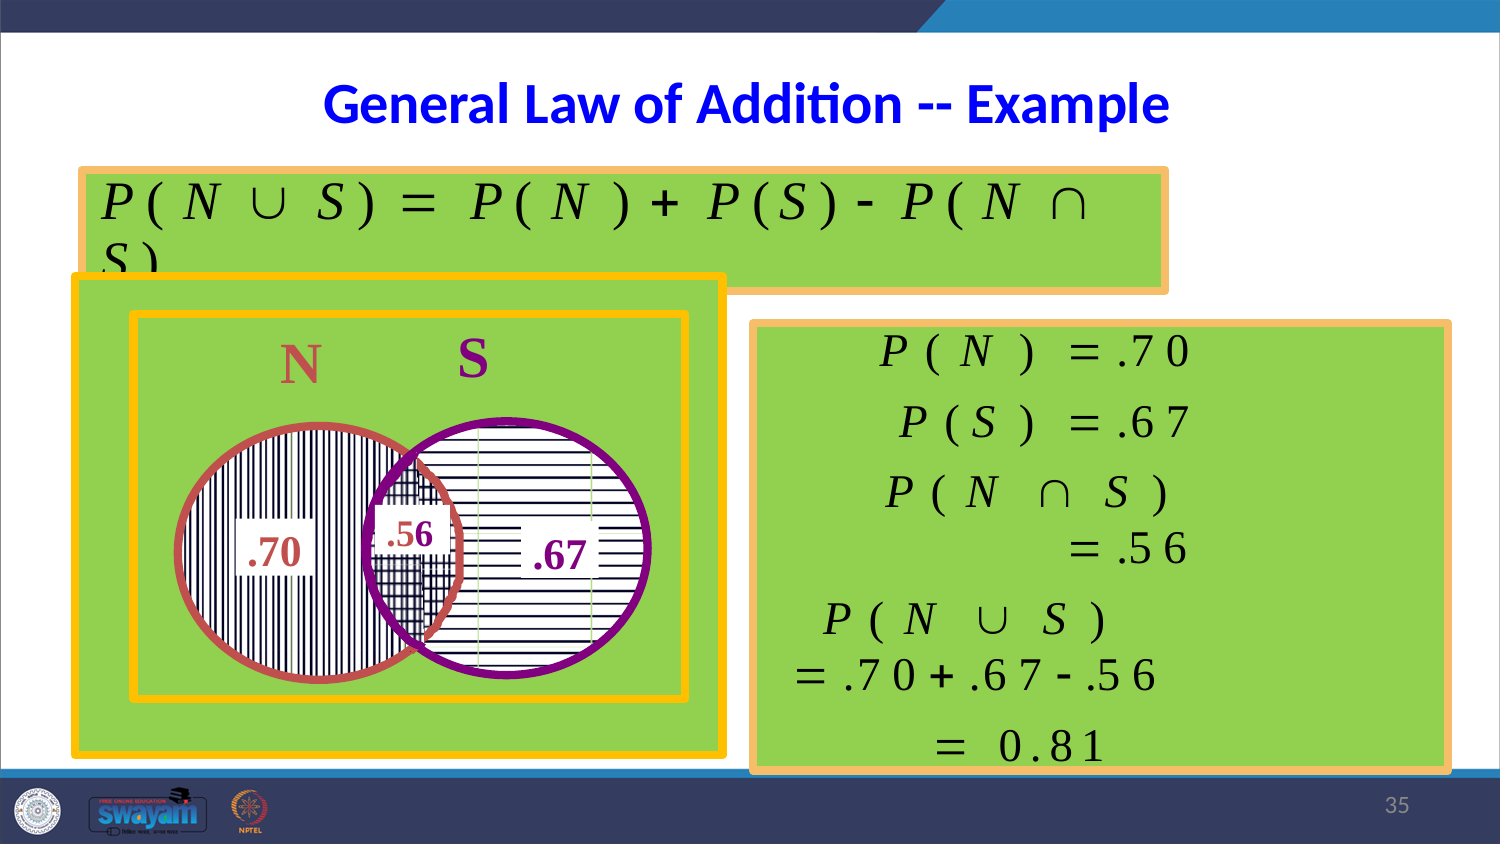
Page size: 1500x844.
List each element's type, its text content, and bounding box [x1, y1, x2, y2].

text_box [70, 271, 728, 760]
text_box P( N ) .70 P(S ) .67 P( N  S ) .56 P( N  S ) .70.67.56  0.81 [752, 323, 1448, 771]
title General Law of Addition -- Example [321, 63, 1180, 207]
slide_number 35 [1378, 792, 1419, 844]
text_box P( N  S)  P( N )  P(S)  P( N  S) [81, 170, 1165, 291]
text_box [362, 447, 465, 656]
picture [0, 0, 1500, 844]
